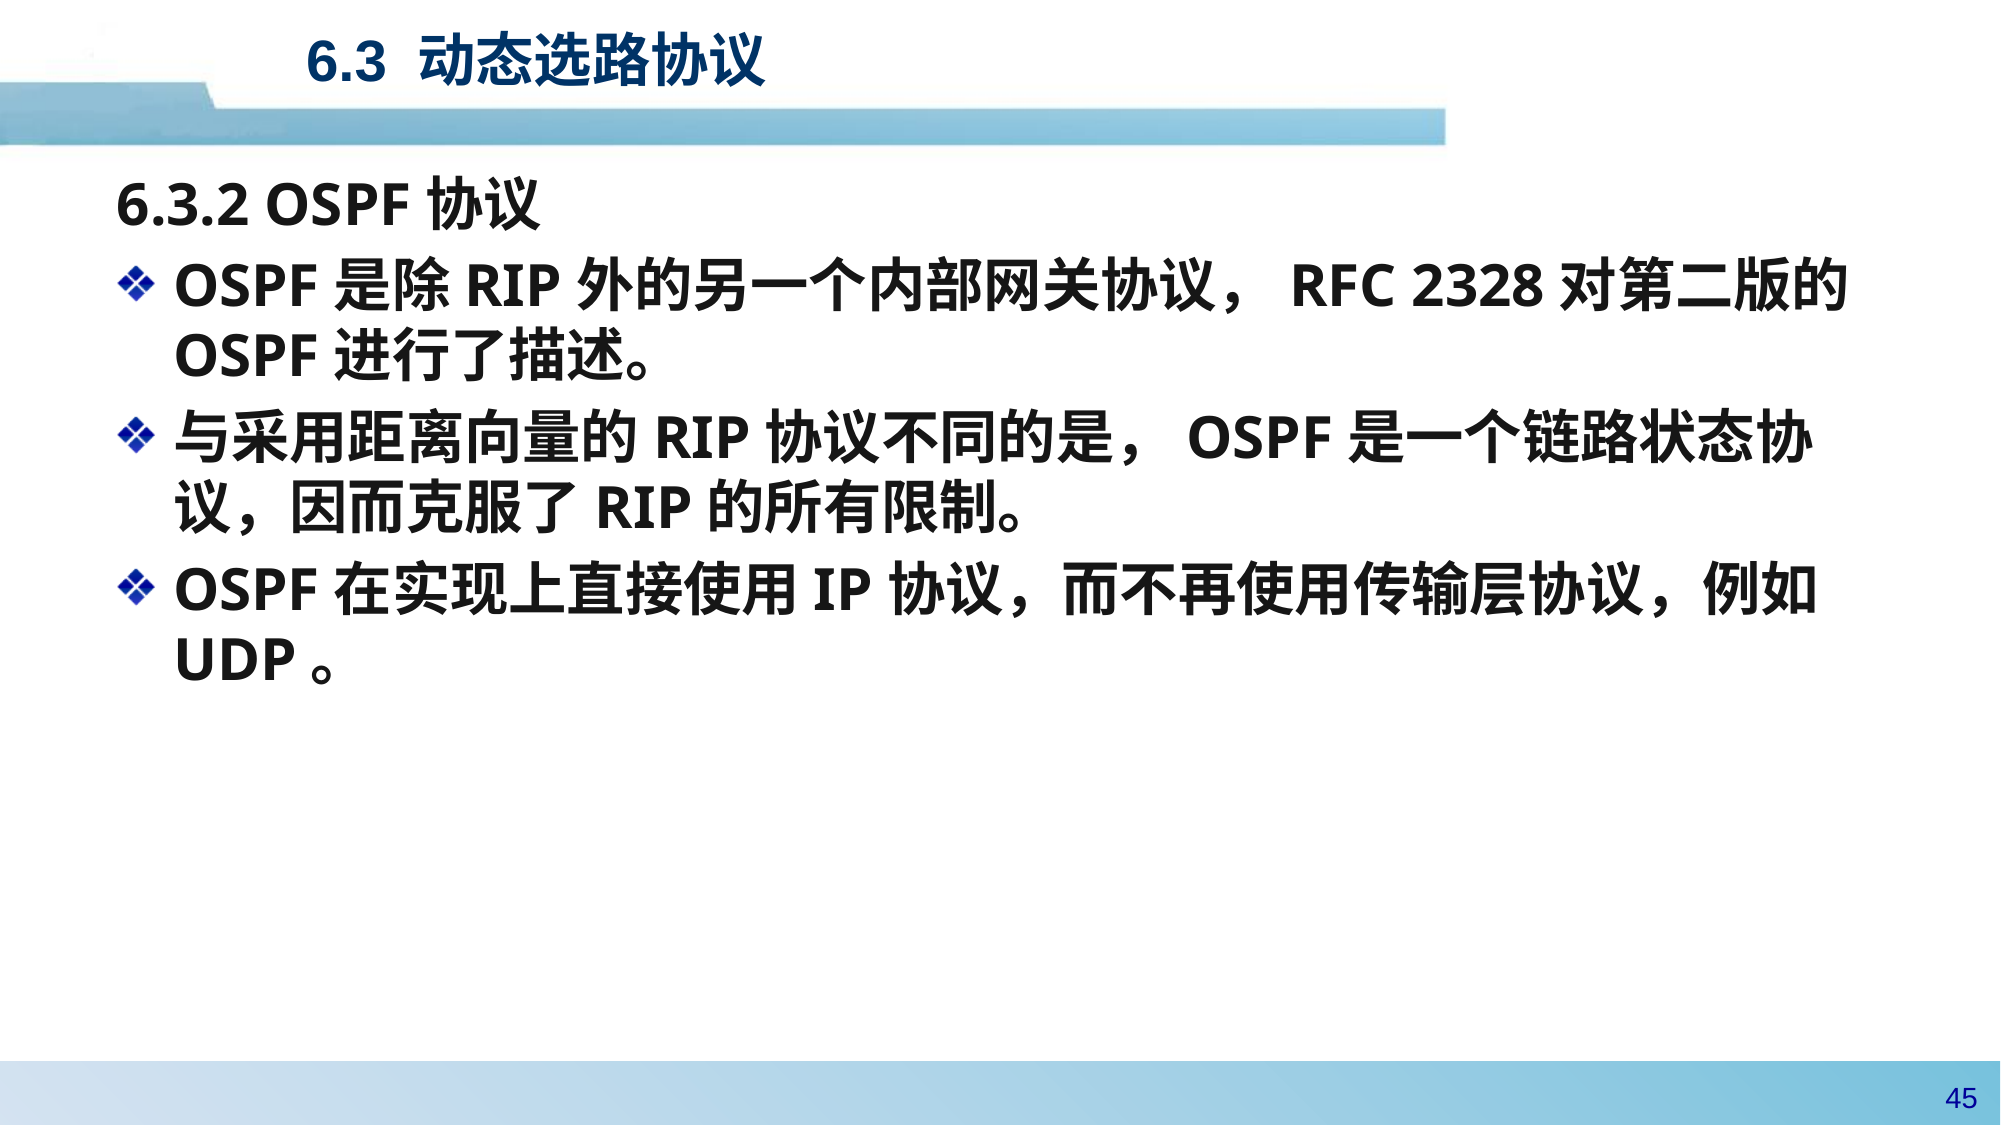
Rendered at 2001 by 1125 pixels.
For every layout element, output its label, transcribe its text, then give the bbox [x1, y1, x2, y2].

list 6.3.2 OSPF协议 OSPF是除RIP外的另一个内部网关协议，RFC 2328对第二版的OSPF进行了描述。 与采用距离向量的RIP协议不同的是，OSPF是一个链路状态协议，因而克服了RIP的所有限制。 OSPF在实现上直接使用IP协议，而不再使用传输层协议，例如UDP。 [101, 159, 1899, 1034]
picture [116, 414, 158, 456]
picture [116, 263, 158, 304]
picture [0, 12, 1612, 371]
slide_number 44 [1850, 1071, 1993, 1125]
picture [116, 566, 158, 608]
text_box 6.3 动态选路协议 [291, 12, 1709, 105]
